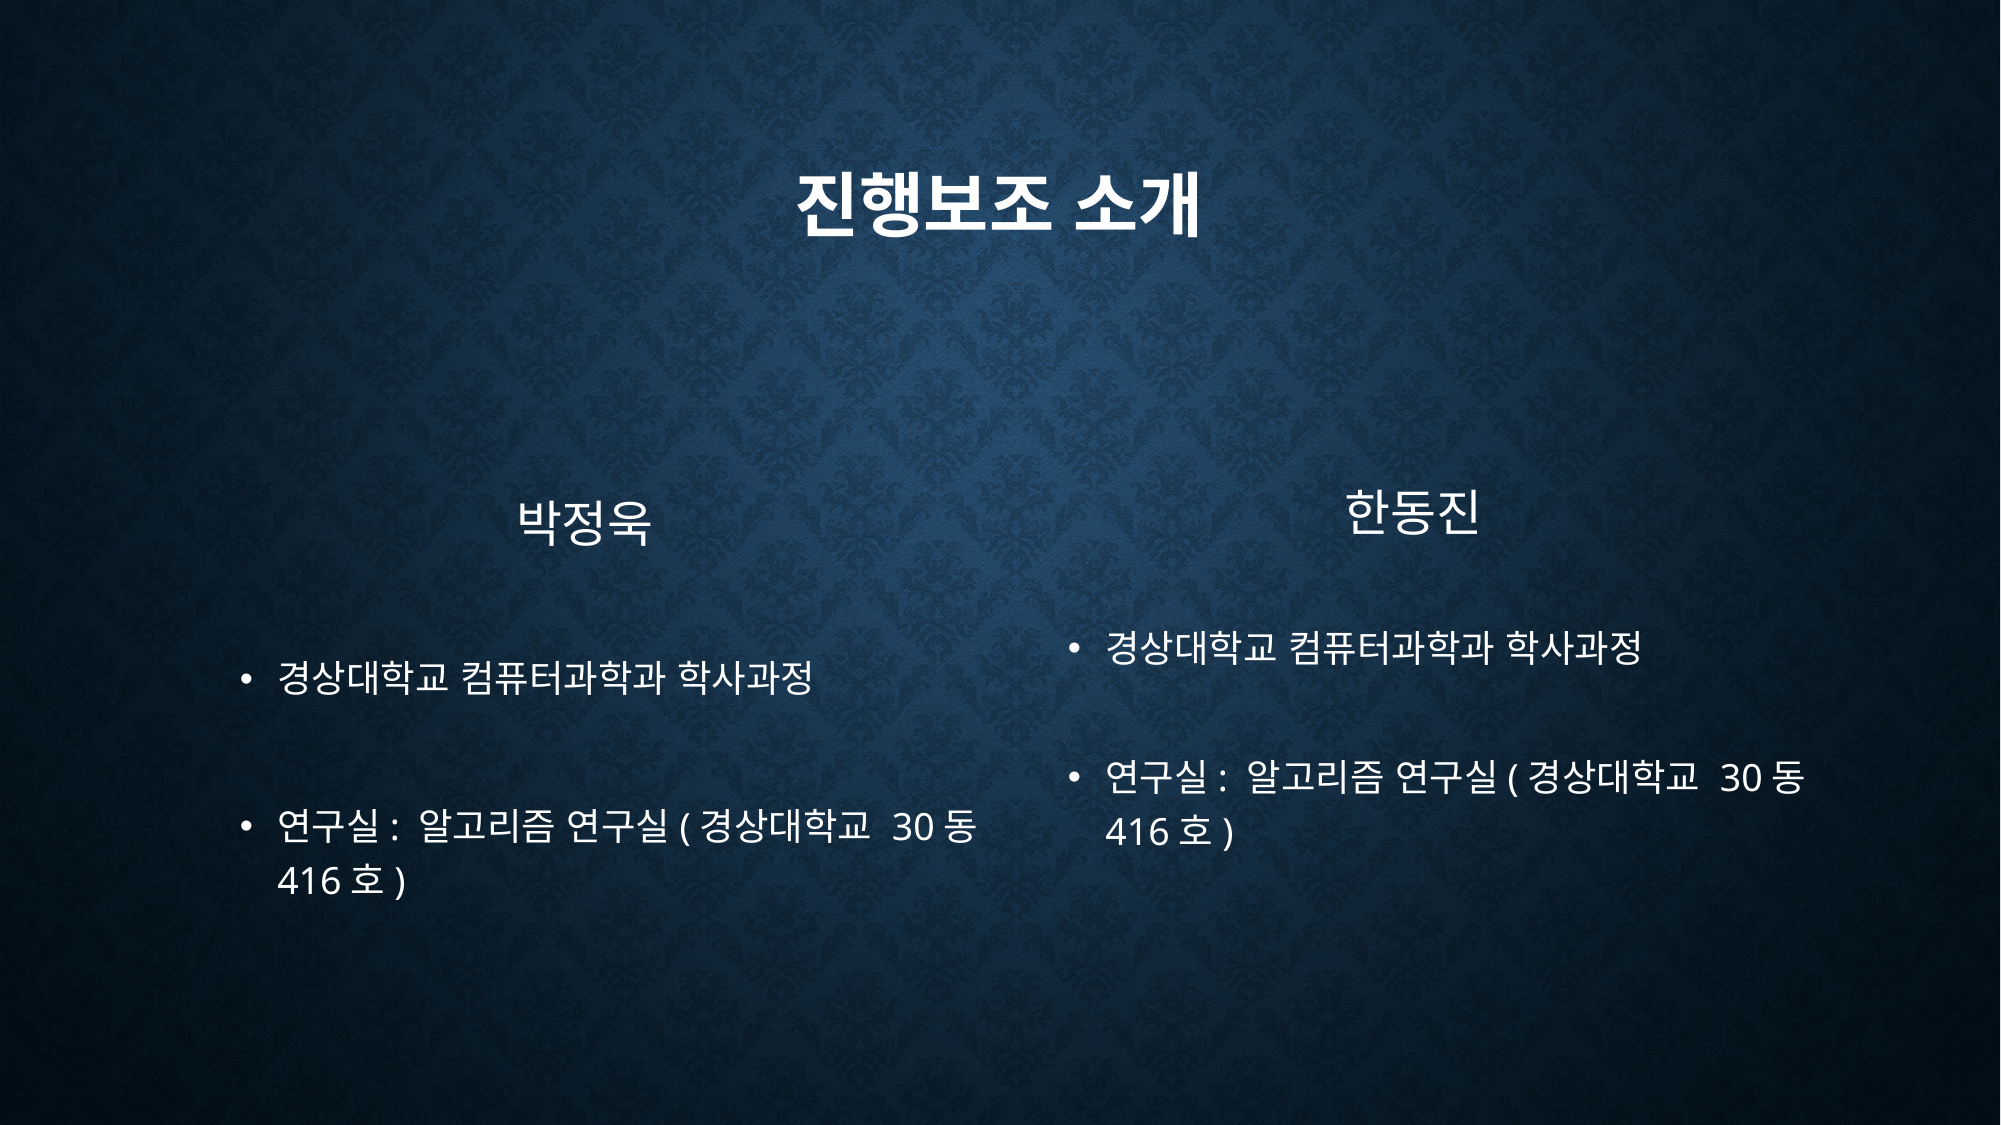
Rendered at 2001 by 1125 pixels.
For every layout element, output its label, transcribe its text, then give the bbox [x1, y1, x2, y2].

title 진행보조 소개 [149, 99, 1849, 299]
text_box 한동진 경상대학교 컴퓨터과학과 학사과정 연구실: 알고리즘 연구실(경상대학교 30동 416호) [977, 298, 1849, 1037]
list 박정욱 경상대학교 컴퓨터과학과 학사과정 연구실: 알고리즘 연구실(경상대학교 30동 416호) [149, 299, 1021, 1038]
